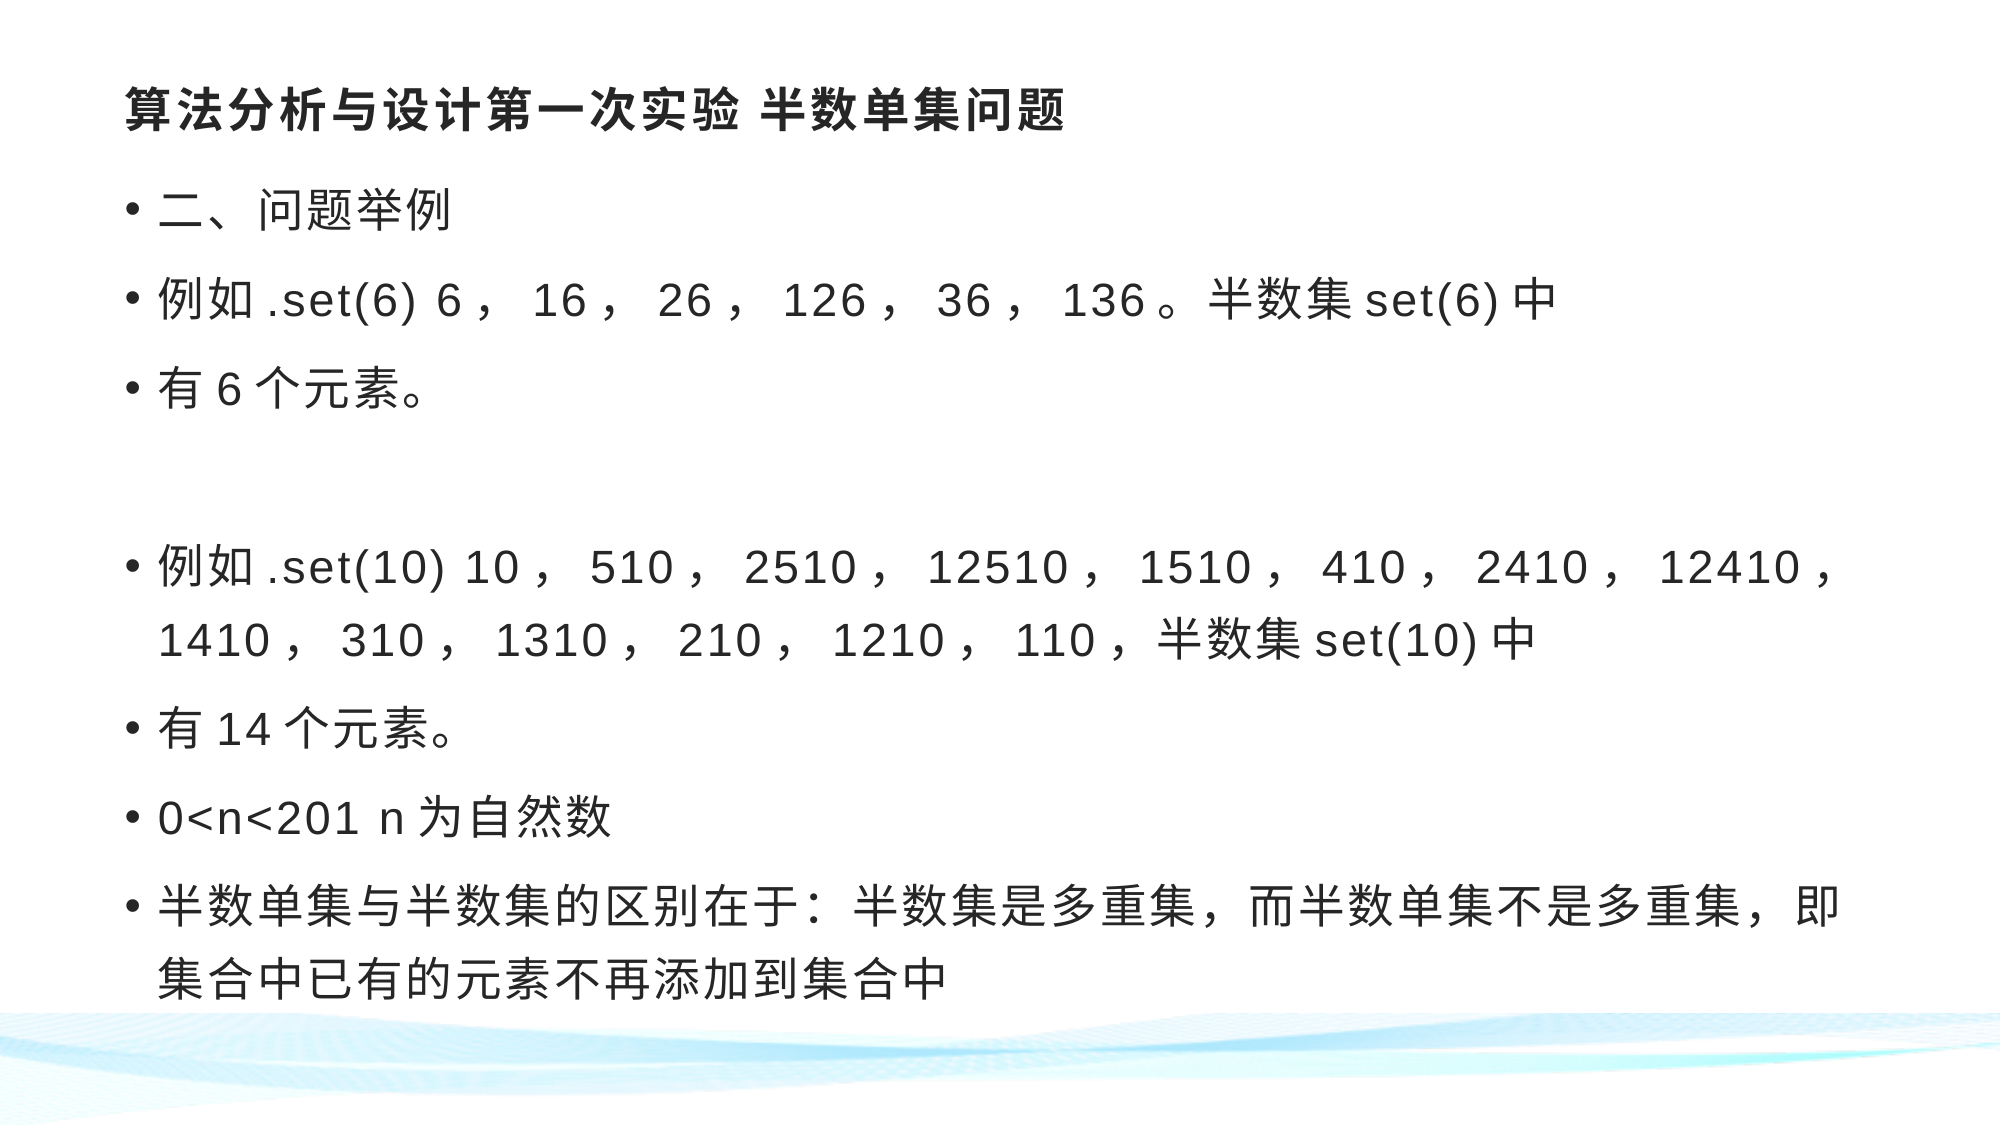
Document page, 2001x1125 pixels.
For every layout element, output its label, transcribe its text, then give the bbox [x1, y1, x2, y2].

picture [0, 1013, 2000, 1125]
title 算法分析与设计第一次实验 半数单集问题 [109, 72, 1891, 146]
list 二、问题举例 例如.set(6) 6，16，26，126，36，136。半数集set(6)中 有6个元素。 例如.set(10) 10，510，2510，12510，1510，410，2410，12410，1410，310，1310，210，1210，110，半数集set(10)中 有14个元素。 0<n<201 n为自然数 半数单集与半数集的区别在于：半数集是多重集，而半数单集不是多重集，即集合中已有的元素不再添加到集合中 [109, 156, 1891, 1041]
